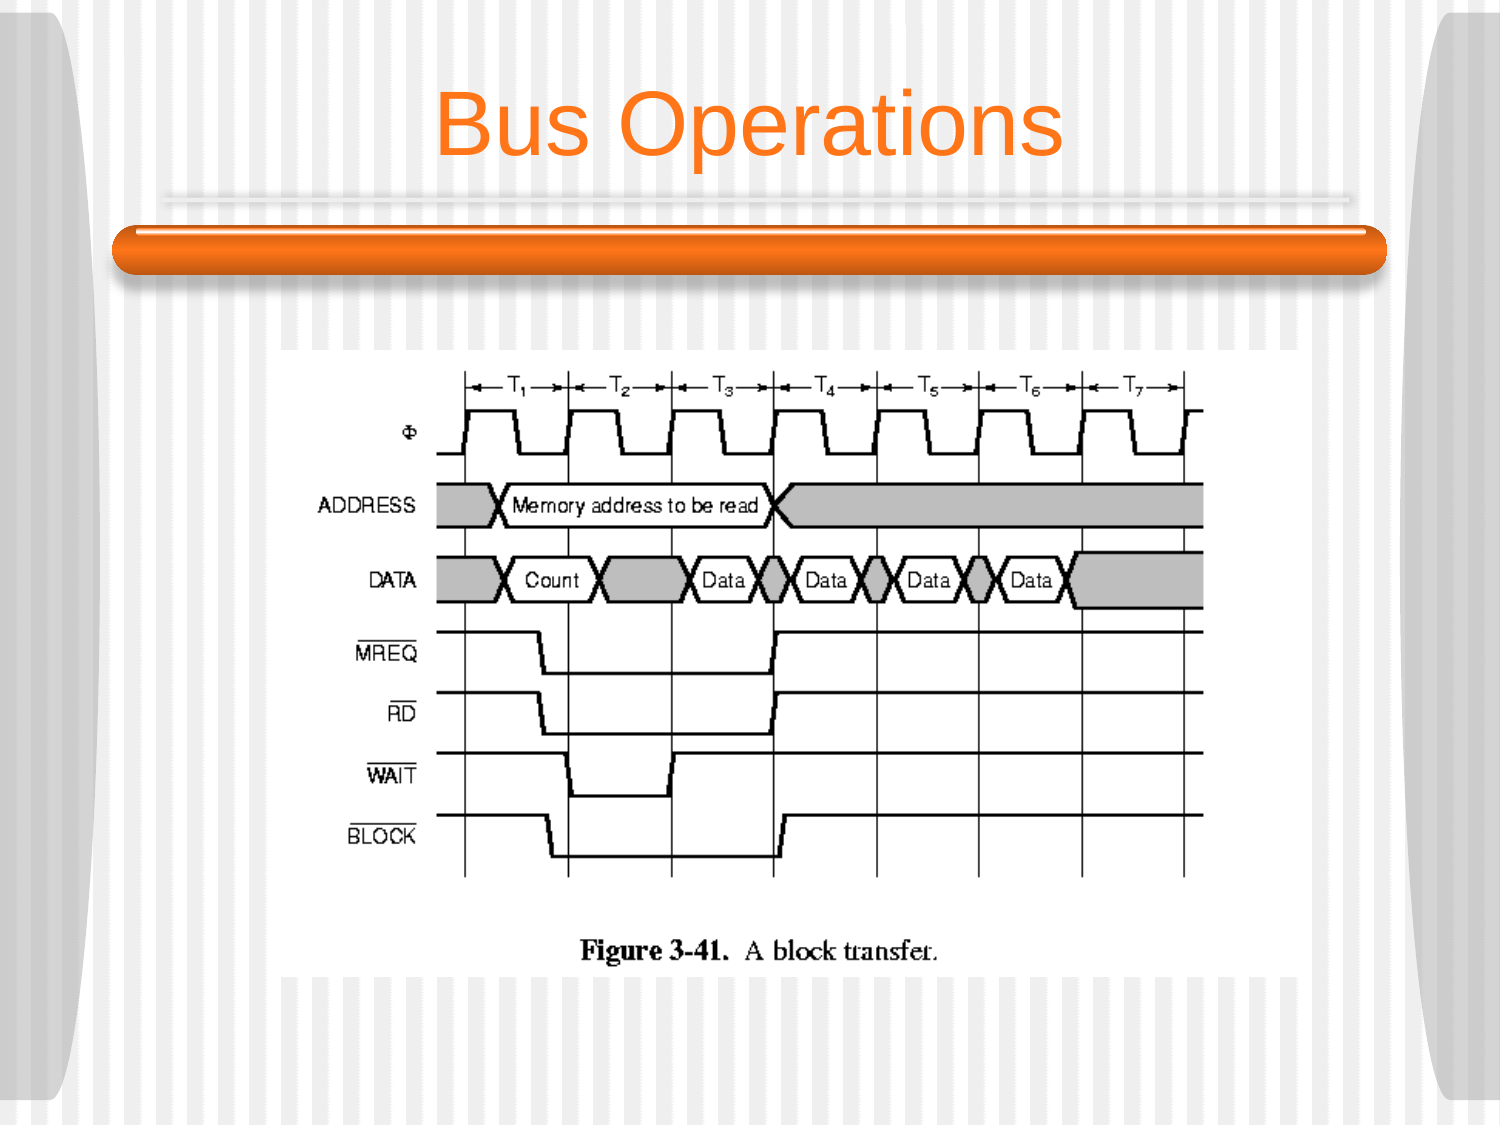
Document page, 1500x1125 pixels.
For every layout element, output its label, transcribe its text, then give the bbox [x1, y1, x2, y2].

title Bus Operations [137, 49, 1363, 188]
picture [0, 0, 1500, 1125]
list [274, 349, 1299, 977]
